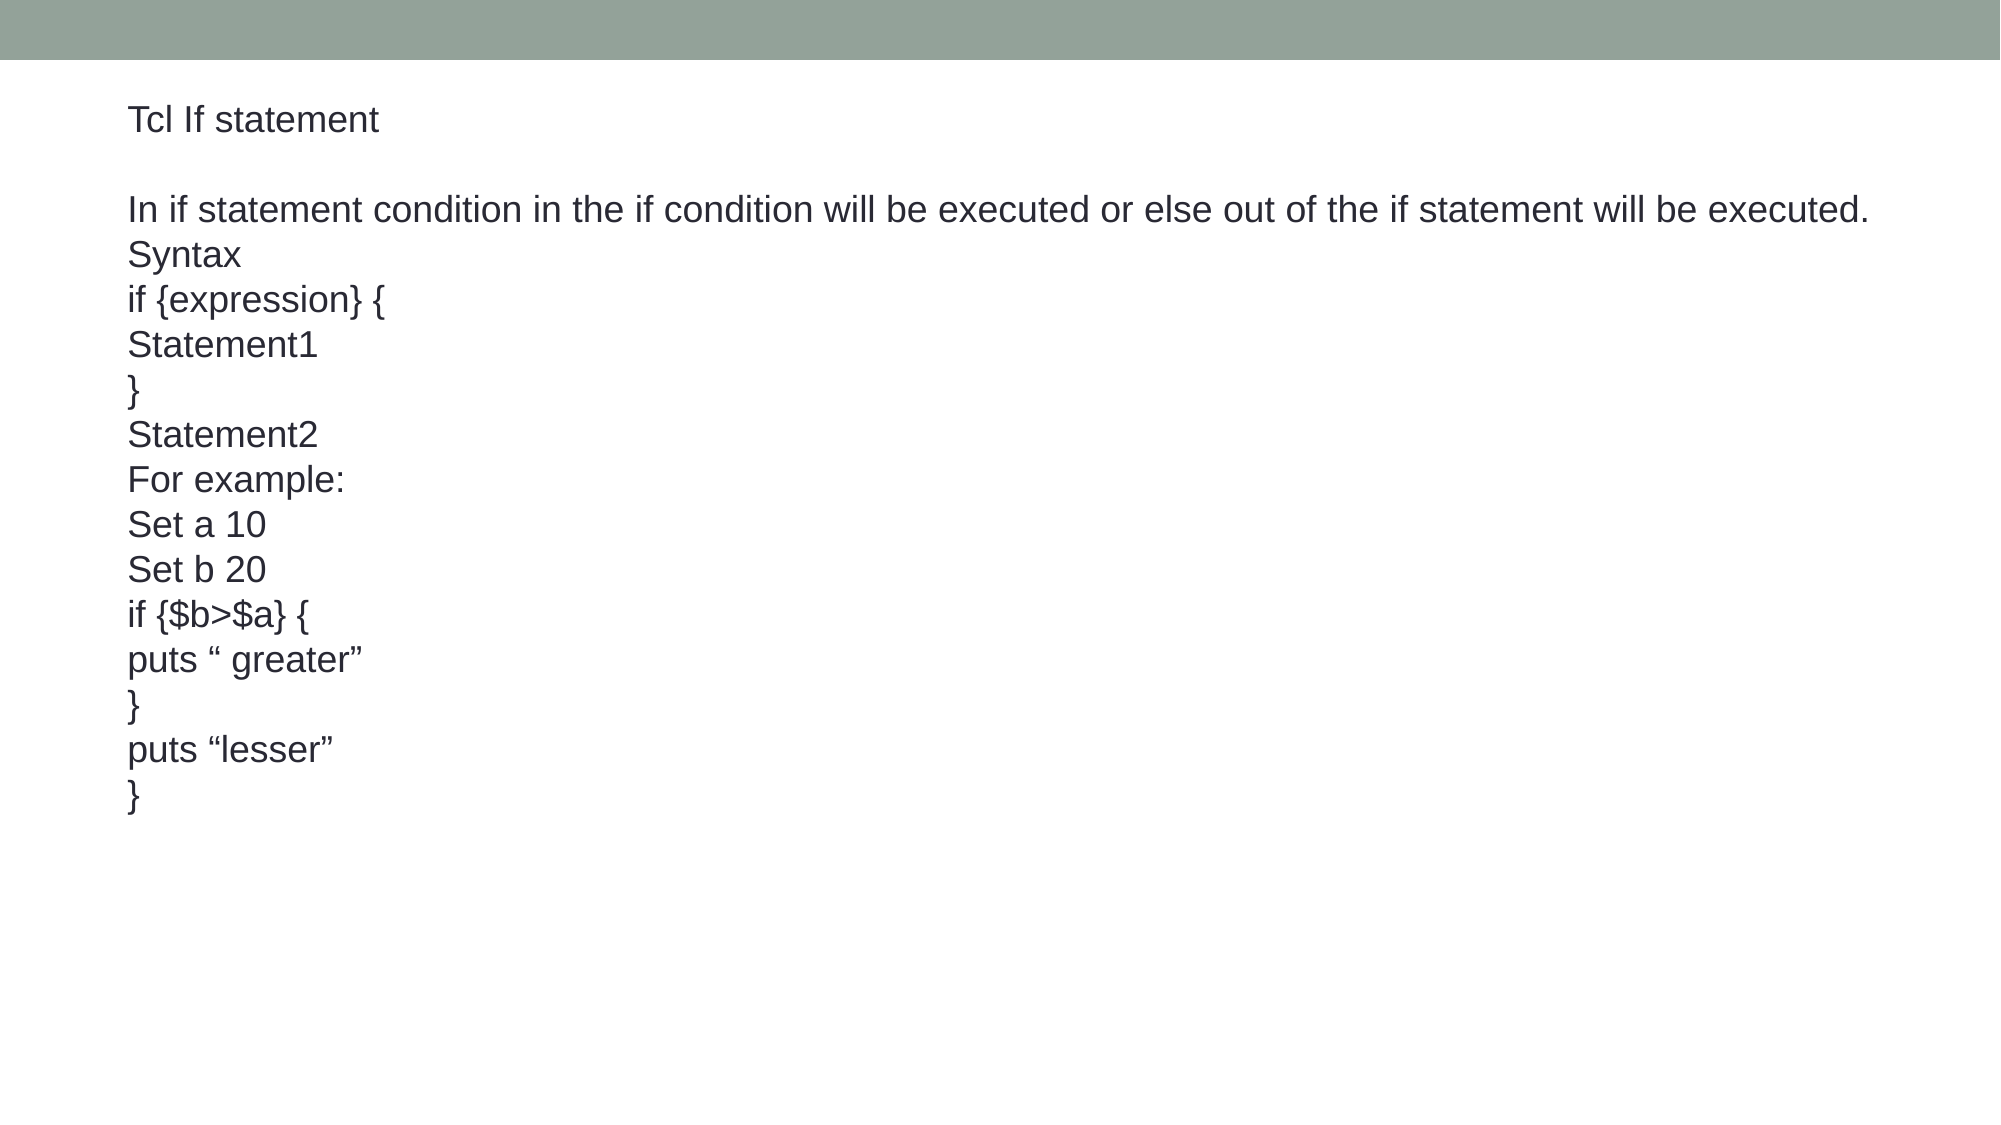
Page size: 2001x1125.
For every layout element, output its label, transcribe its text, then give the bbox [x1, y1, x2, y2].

text_box Tcl If statement In if statement condition in the if condition will be executed or else out of the if statement will be executed. Syntax if {expression} { Statement1 } Statement2 For example: Set a 10 Set b 20 if {$b>$a} { puts “ greater” } puts “lesser” } [112, 87, 1888, 823]
